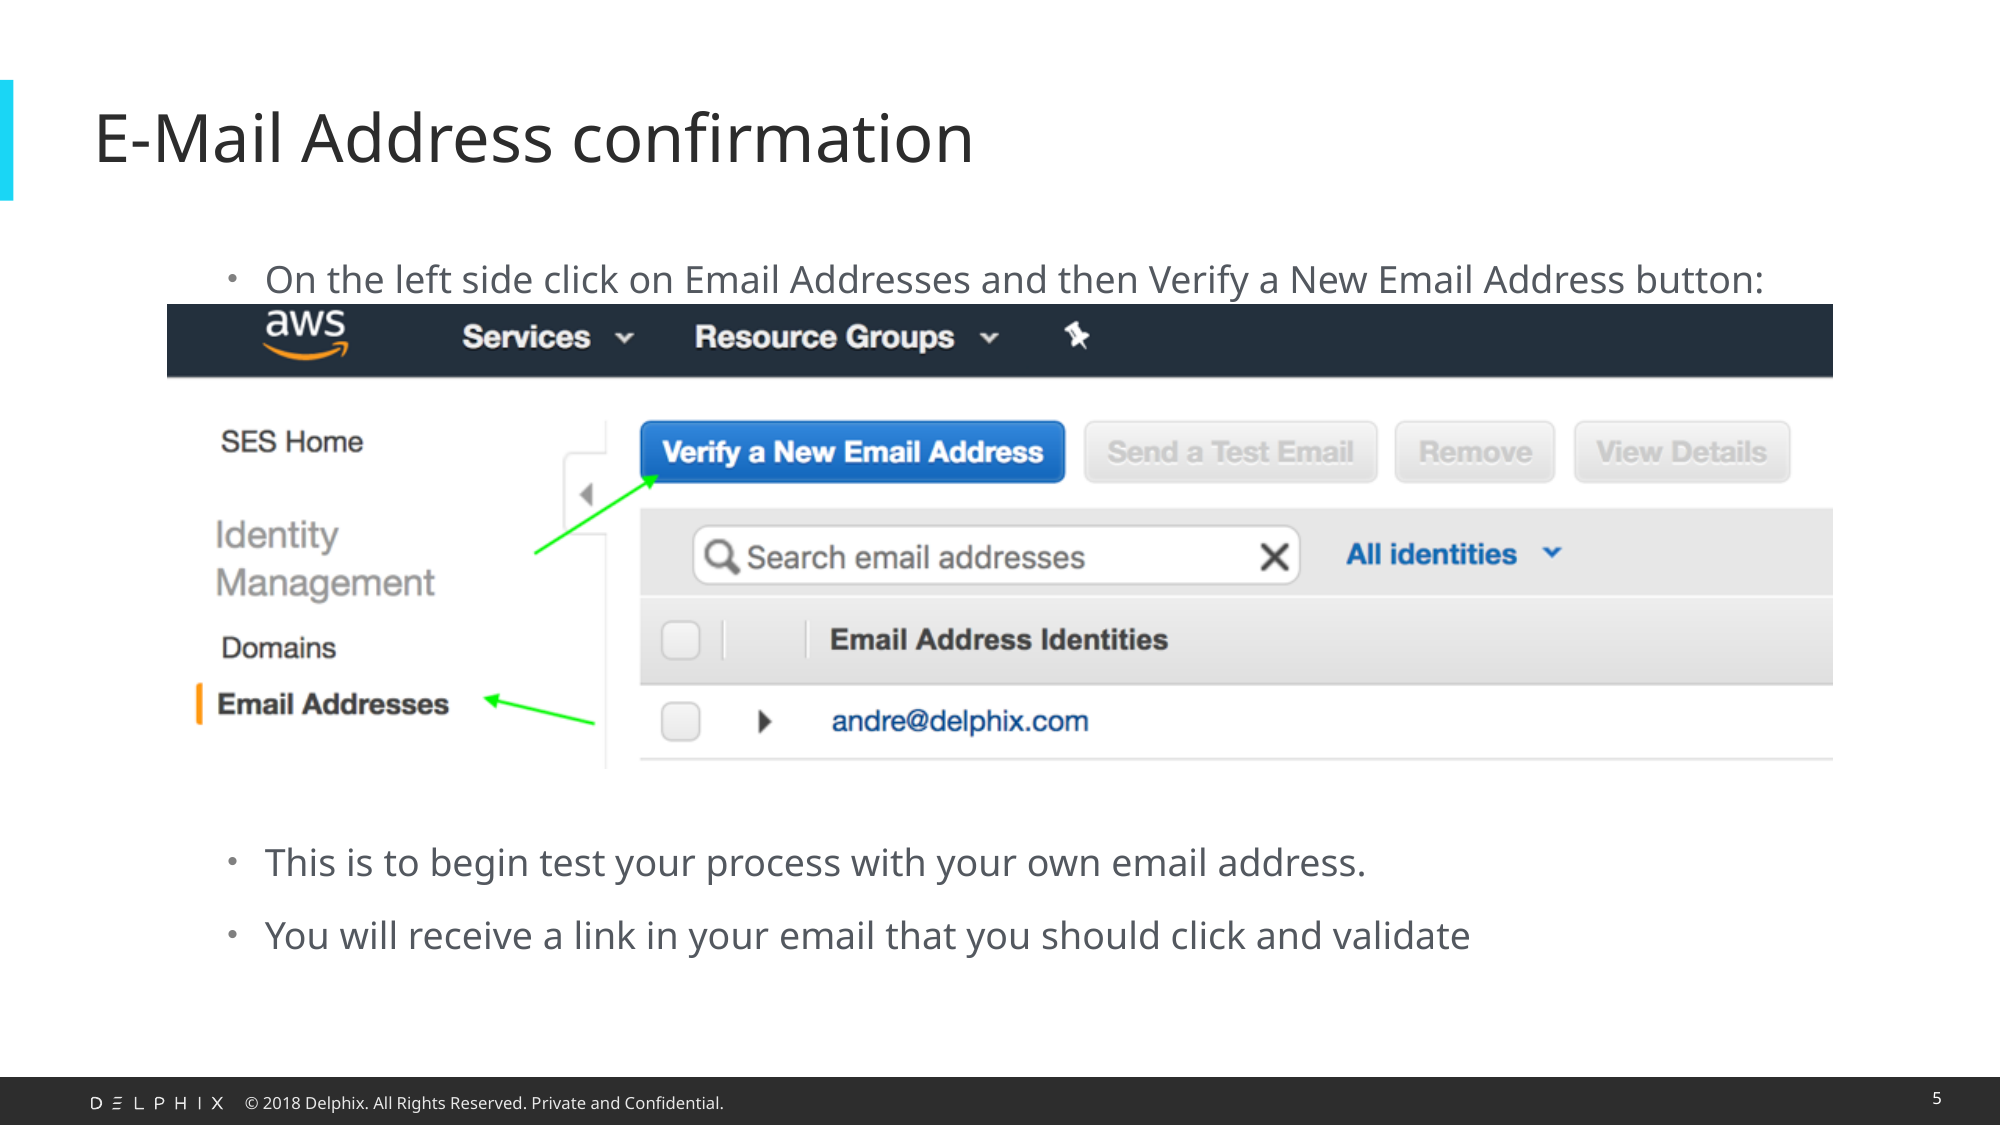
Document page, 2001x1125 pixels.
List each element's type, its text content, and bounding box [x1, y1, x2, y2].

slide_number 5 [1900, 1083, 1957, 1119]
list On the left side click on Email Addresses and then Verify a New Email Address button: This is to begin test your process with your own email address. You will receive a link in your email that you should click and validate [212, 241, 1788, 304]
picture [167, 304, 1833, 769]
title E-Mail Address confirmation [79, 96, 1918, 185]
list On the left side click on Email Addresses and then Verify a New Email Address button: This is to begin test your process with your own email address. You will receive a link in your email that you should click and validate [212, 769, 1788, 967]
